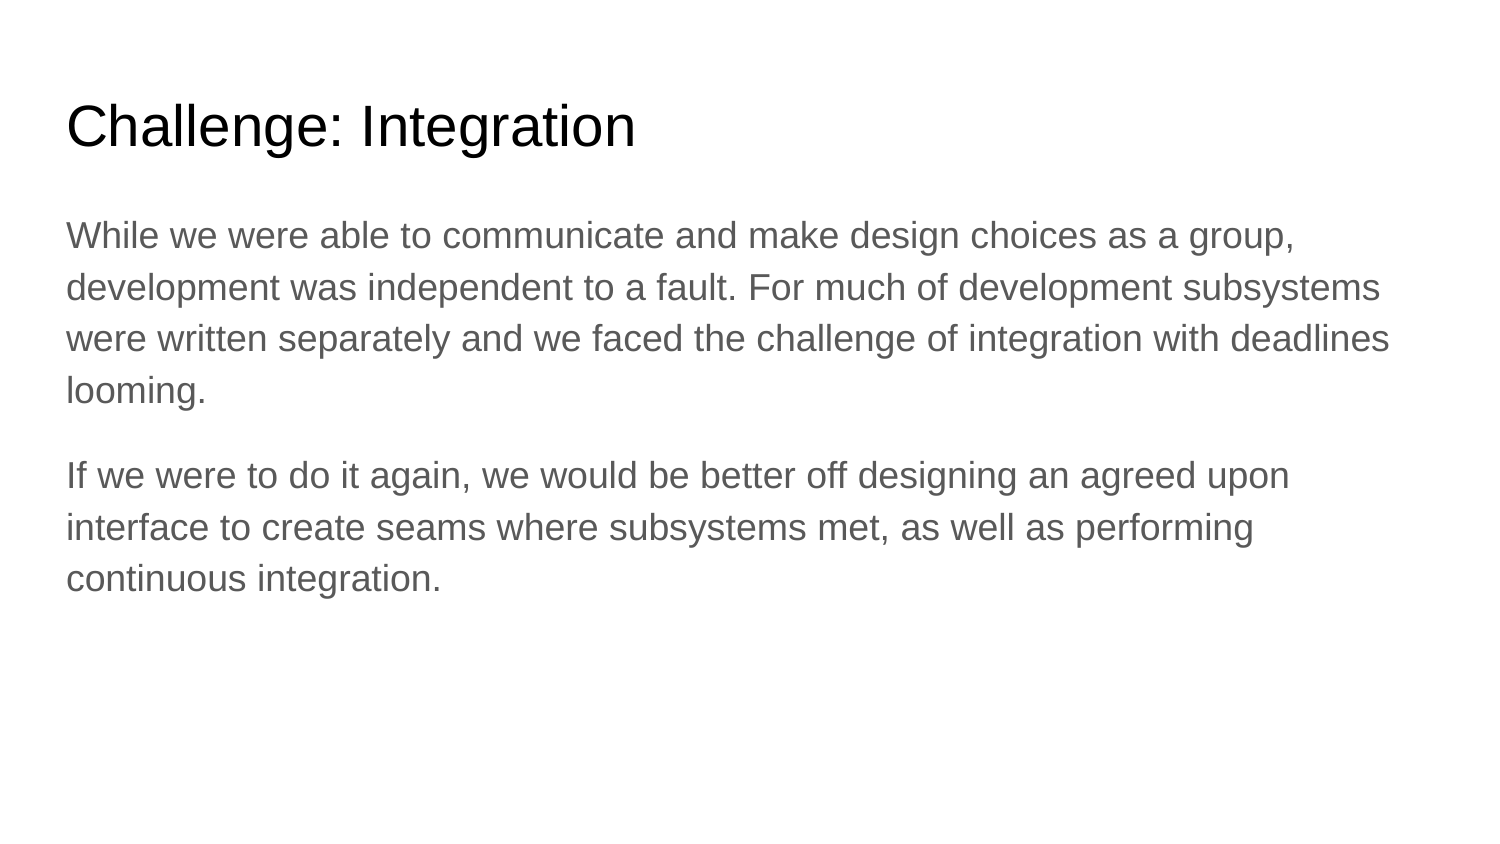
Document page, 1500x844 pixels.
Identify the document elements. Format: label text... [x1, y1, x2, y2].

list While we were able to communicate and make design choices as a group, development was independent to a fault. For much of development subsystems were written separately and we faced the challenge of integration with deadlines looming. If we were to do it again, we would be better off designing an agreed upon interface to create seams where subsystems met, as well as performing continuous integration. [51, 189, 1449, 750]
title Challenge: Integration [51, 72, 1449, 167]
